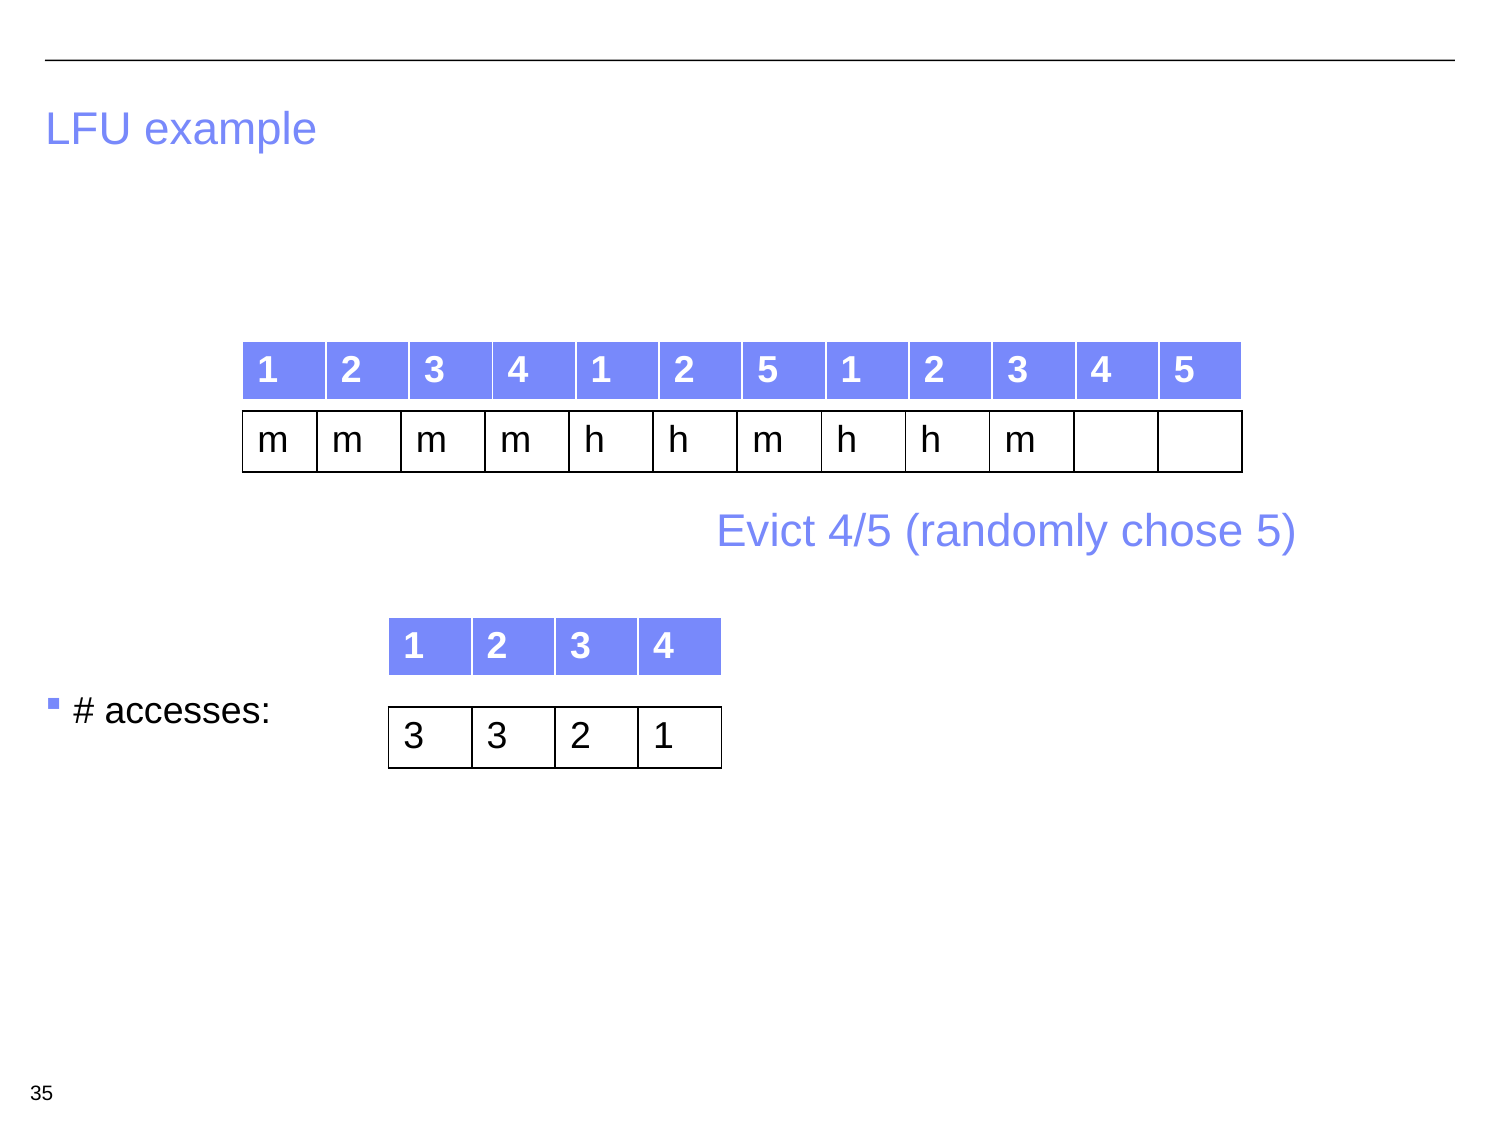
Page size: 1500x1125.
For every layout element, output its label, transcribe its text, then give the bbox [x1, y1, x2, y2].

slide_number 35 [15, 1072, 76, 1103]
table_header 2 [473, 618, 554, 675]
table_header m [990, 412, 1073, 471]
table_header 2 [910, 342, 991, 399]
table_header 1 [639, 708, 721, 767]
table_header h [570, 412, 652, 471]
table_header 1 [243, 342, 325, 399]
title LFU example [29, 97, 1455, 173]
table_header 1 [577, 342, 658, 399]
list # accesses: [29, 232, 1455, 1043]
table_header 5 [743, 342, 825, 399]
table_header [1159, 412, 1241, 471]
table_header 3 [473, 708, 554, 767]
table_header 4 [493, 342, 575, 399]
table_header m [486, 412, 568, 471]
table_header 3 [556, 618, 637, 675]
table_header 4 [1077, 342, 1158, 399]
text_box Evict 4/5 (randomly chose 5) [701, 492, 1313, 563]
table_header 3 [410, 342, 492, 399]
table_header m [738, 412, 821, 471]
table_header 1 [389, 618, 471, 675]
table_header 2 [660, 342, 741, 399]
table_header 2 [327, 342, 408, 399]
table_header 3 [993, 342, 1075, 399]
table_header m [318, 412, 400, 471]
table_header 1 [827, 342, 908, 399]
table_header h [906, 412, 989, 471]
table_header 4 [639, 618, 721, 675]
table_header 2 [556, 708, 637, 767]
table_header m [243, 412, 316, 471]
table_header h [654, 412, 736, 471]
table_header m [402, 412, 484, 471]
table_header 5 [1160, 342, 1241, 399]
table_header 3 [389, 708, 471, 767]
table_header [1075, 412, 1157, 471]
table_header h [822, 412, 905, 471]
